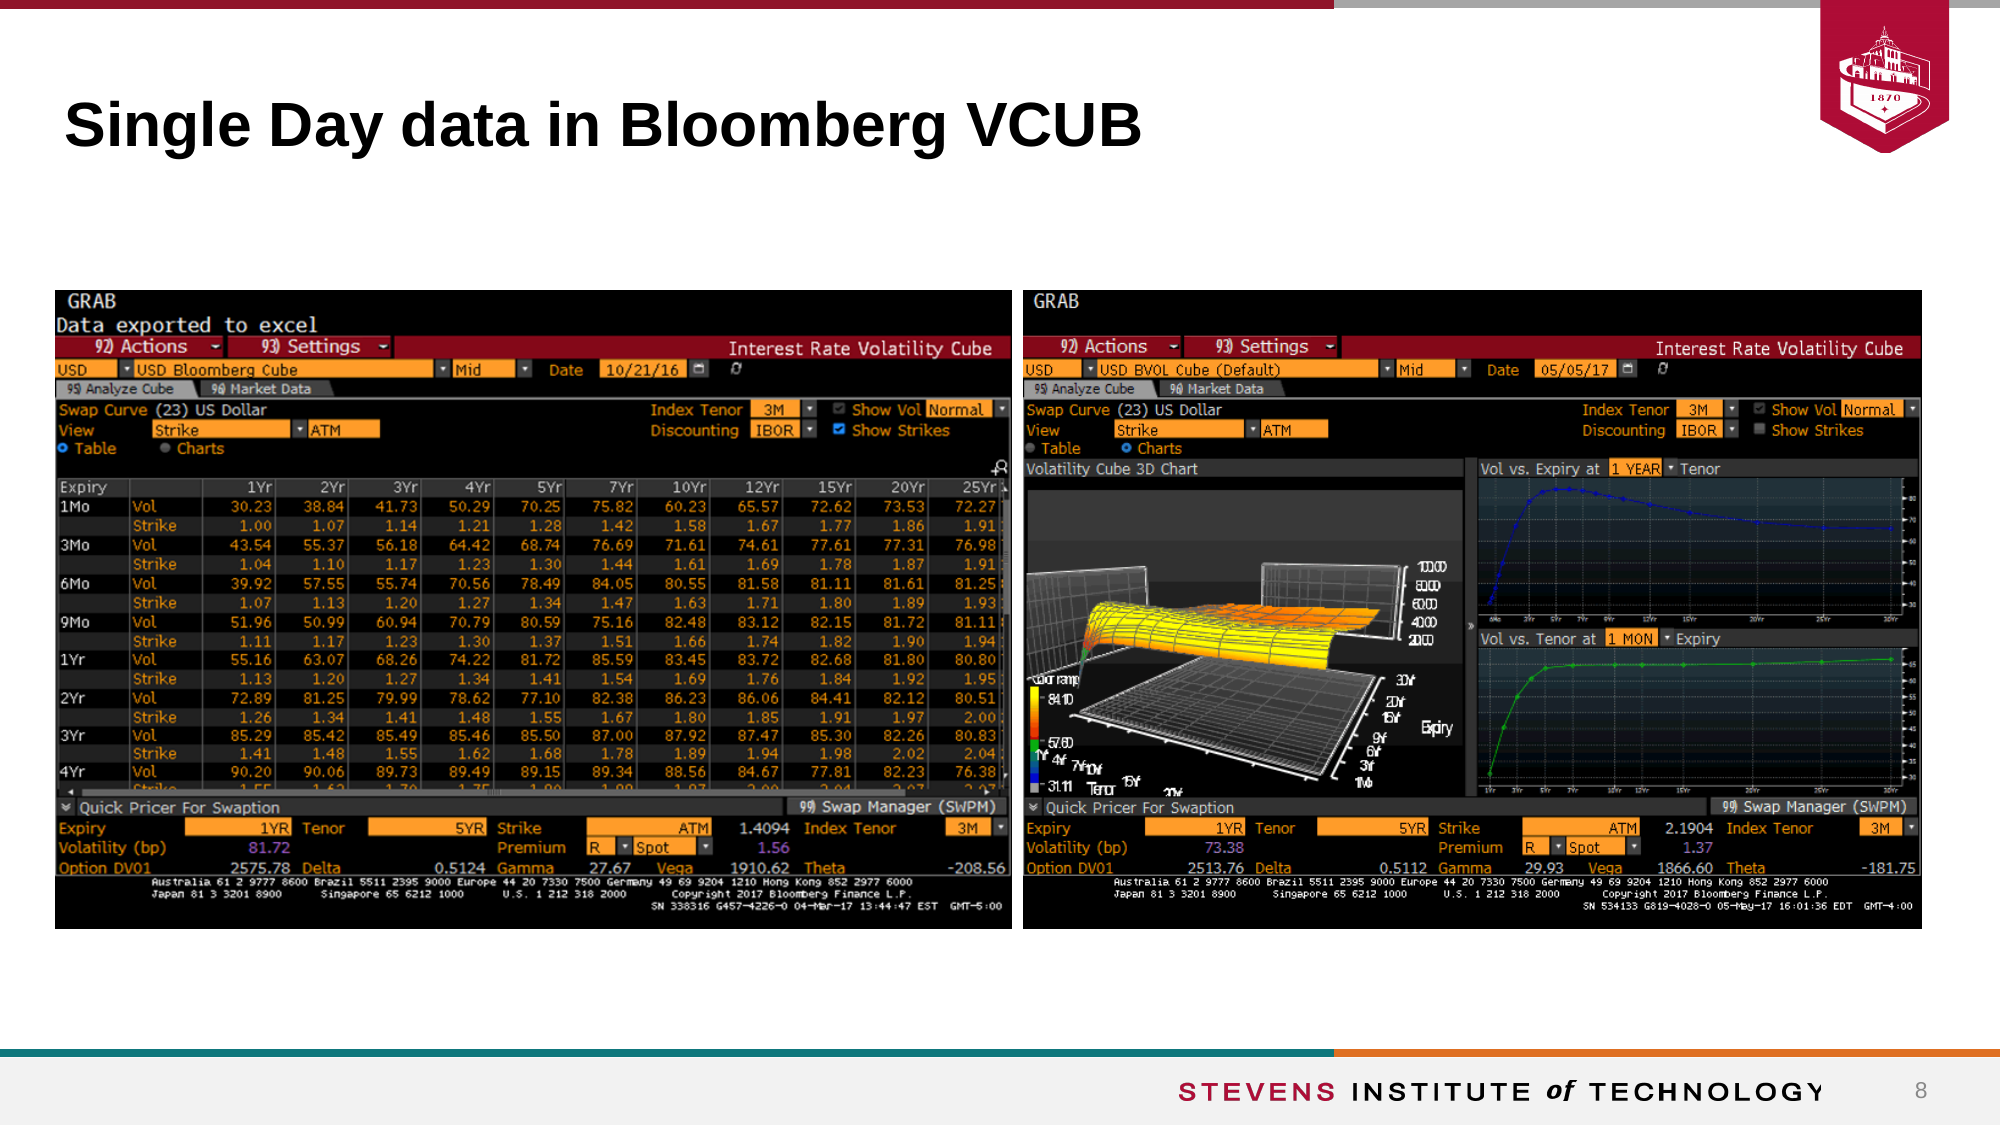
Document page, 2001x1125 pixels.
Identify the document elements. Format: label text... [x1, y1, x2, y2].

picture [54, 290, 1012, 929]
picture [1023, 290, 1922, 929]
picture [1179, 1080, 1821, 1101]
title Single Day data in Bloomberg VCUB [49, 68, 1647, 157]
picture [1820, 0, 1950, 153]
slide_number 8 [1869, 1059, 1974, 1120]
